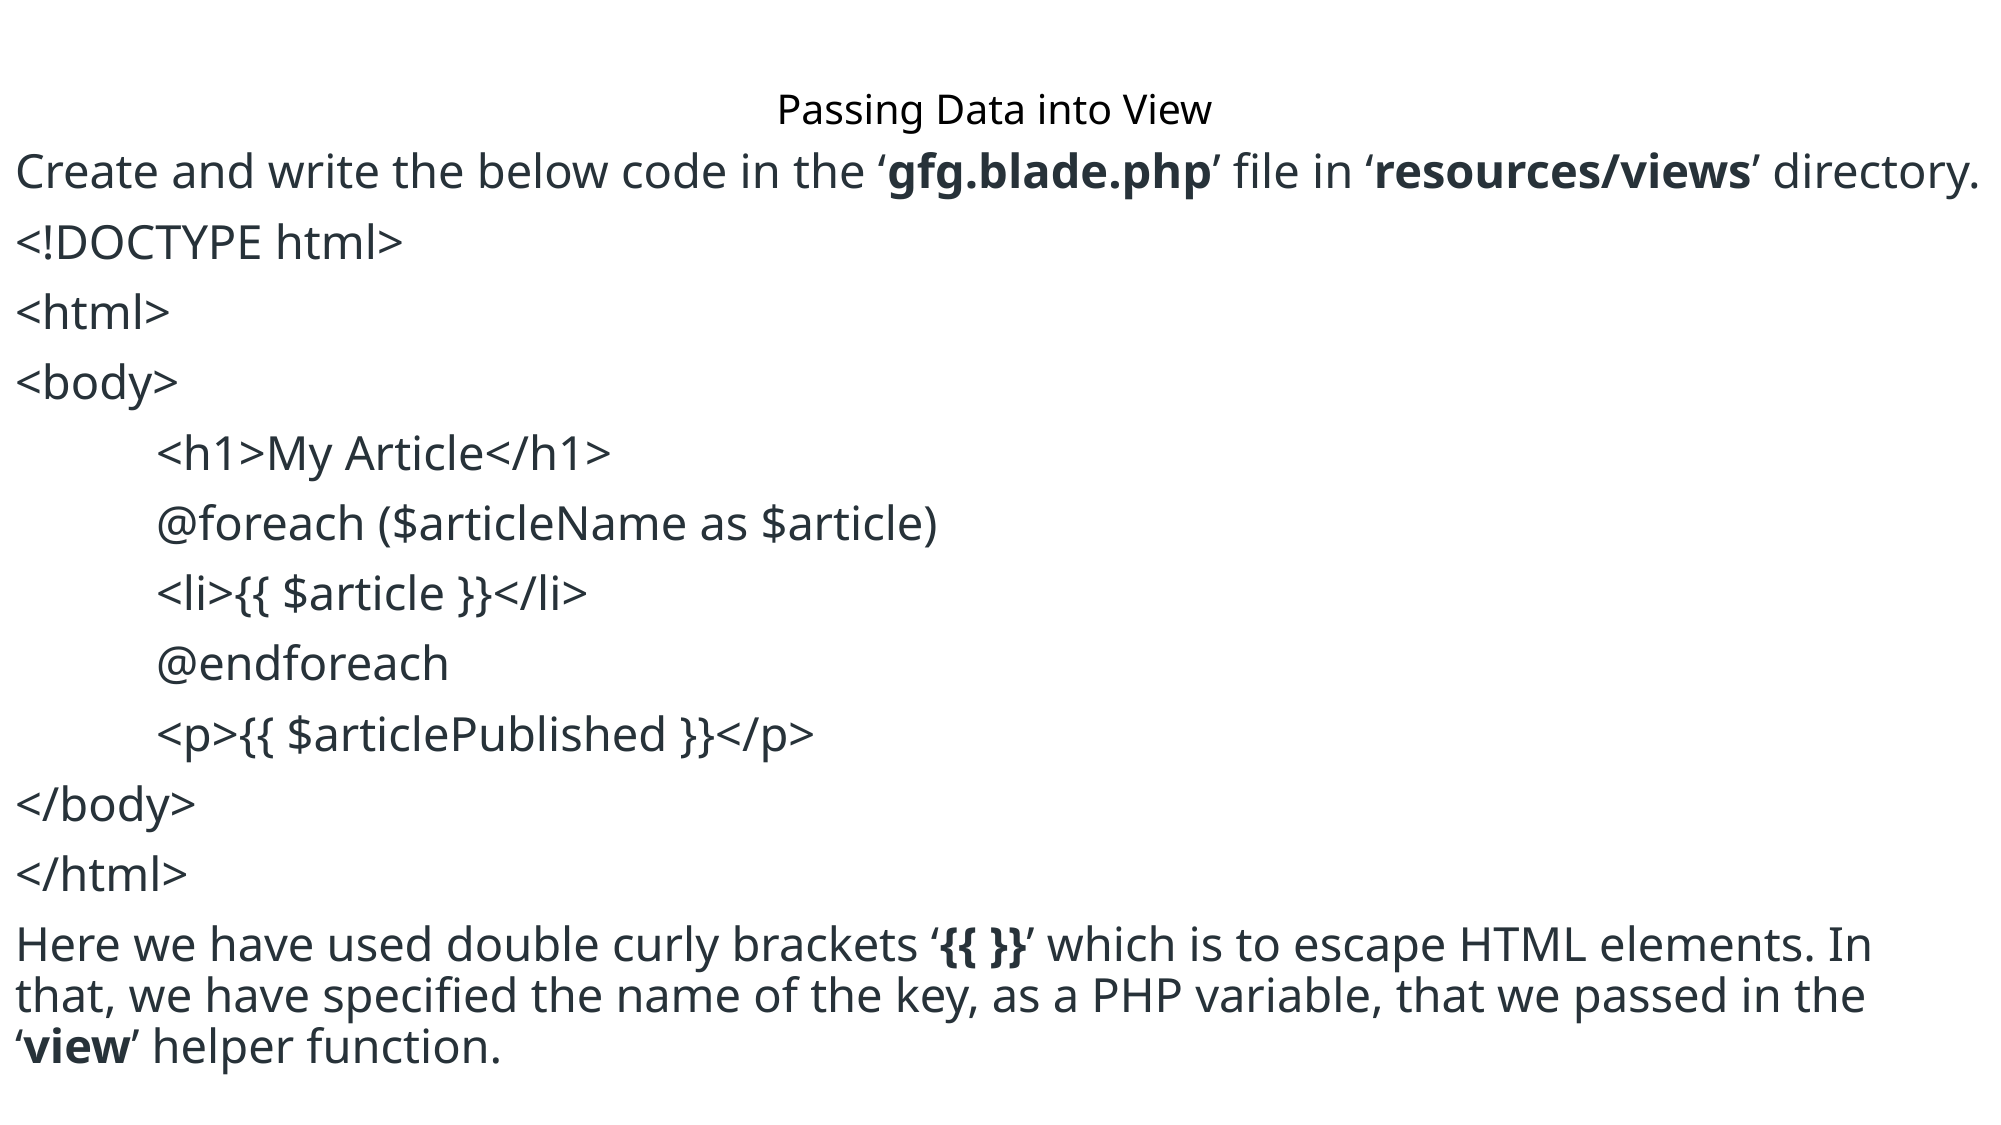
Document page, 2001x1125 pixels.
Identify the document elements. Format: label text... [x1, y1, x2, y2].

subtitle Create and write the below code in the ‘gfg.blade.php’ file in ‘resources/views’ directory. <!DOCTYPE html> <html> <body> <h1>My Article</h1> @foreach ($articleName as $article) <li>{{ $article }}</li> @endforeach <p>{{ $articlePublished }}</p> </body> </html> Here we have used double curly brackets ‘{{ }}’ which is to escape HTML elements. In that, we have specified the name of the key, as a PHP variable, that we passed in the ‘view’ helper function. [0, 140, 2000, 1125]
title Passing Data into View [249, 80, 1750, 140]
